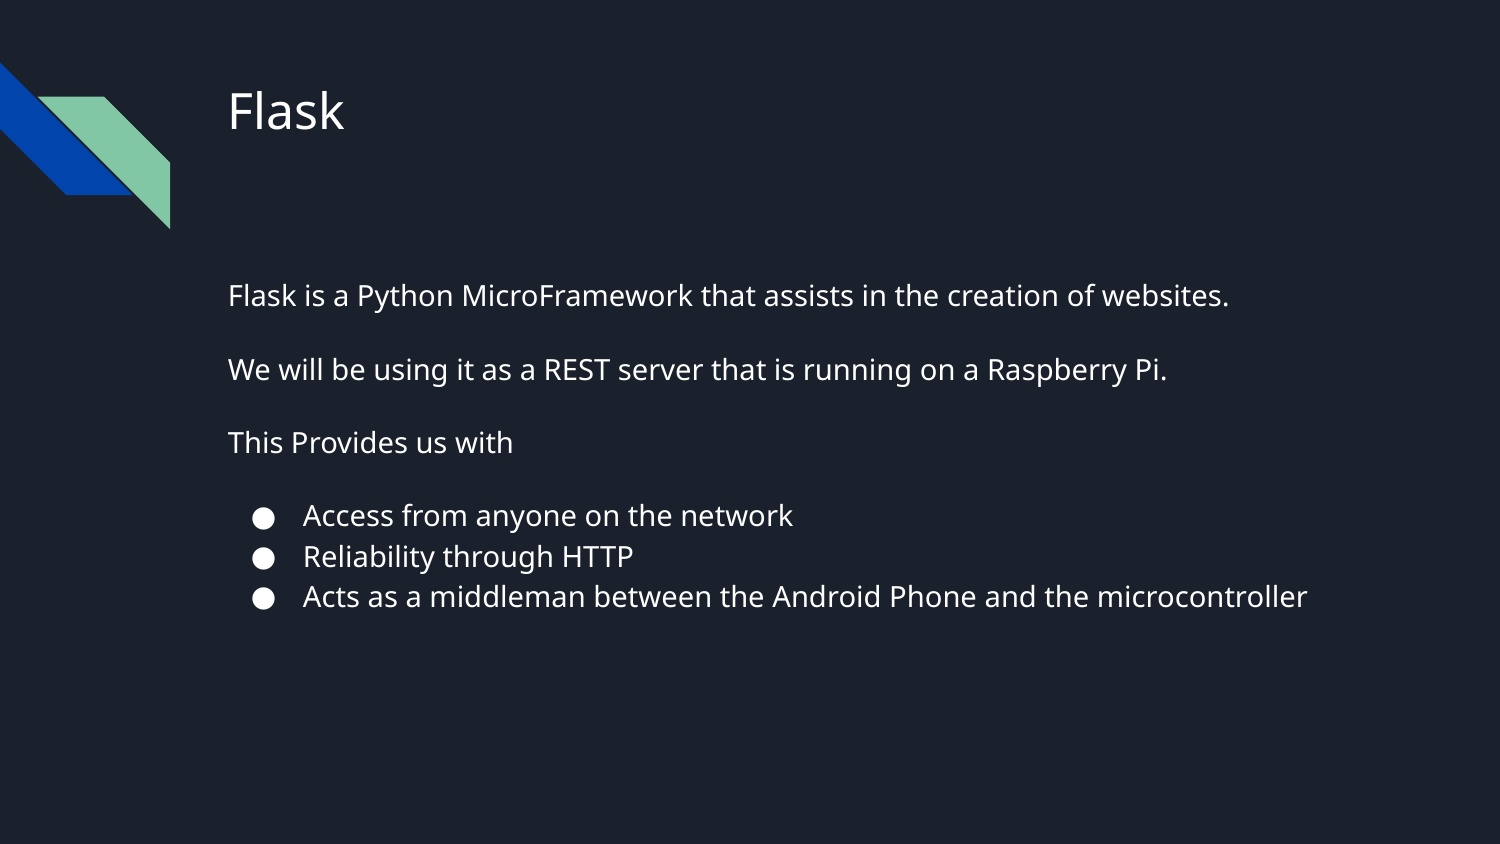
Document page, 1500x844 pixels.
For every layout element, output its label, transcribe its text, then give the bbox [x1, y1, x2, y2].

title Flask [212, 64, 1368, 215]
list Flask is a Python MicroFramework that assists in the creation of websites. We will be using it as a REST server that is running on a Raspberry Pi. This Provides us with Access from anyone on the network Reliability through HTTP Acts as a middleman between the Android Phone and the microcontroller [212, 257, 1368, 735]
